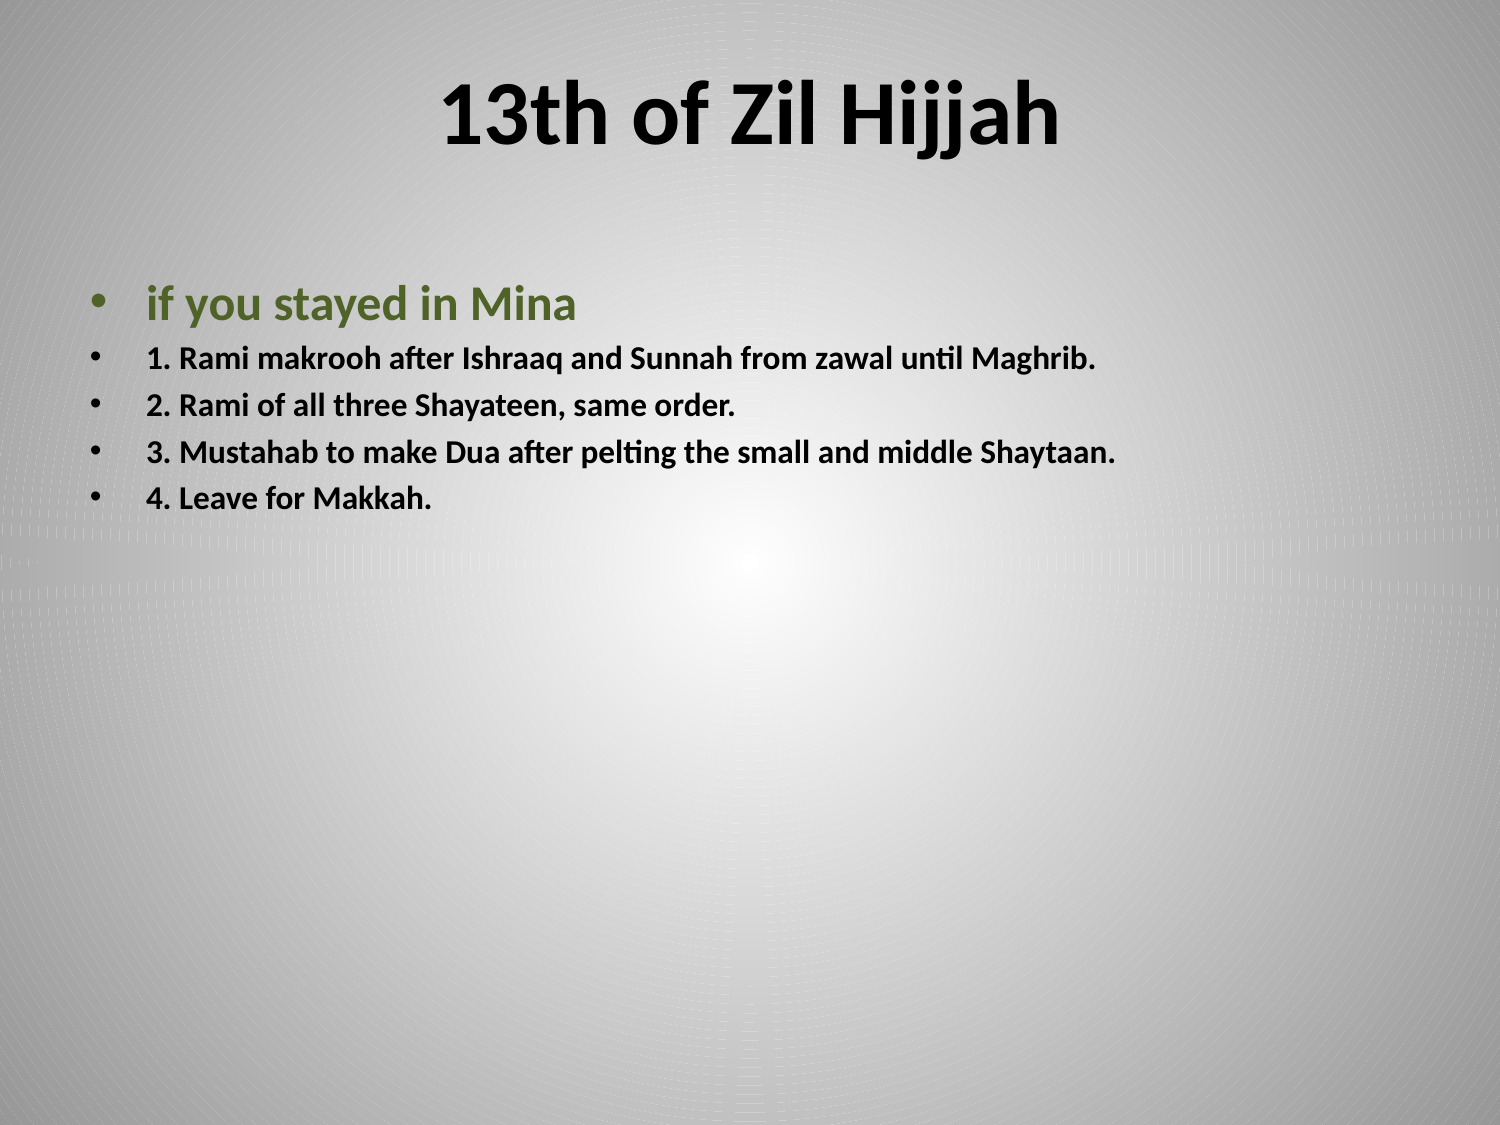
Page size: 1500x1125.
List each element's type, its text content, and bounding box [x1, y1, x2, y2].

title 13th of Zil Hijjah [75, 45, 1425, 233]
list if you stayed in Mina 1. Rami makrooh after Ishraaq and Sunnah from zawal until Maghrib. 2. Rami of all three Shayateen, same order. 3. Mustahab to make Dua after pelting the small and middle Shaytaan. 4. Leave for Makkah. [75, 262, 1425, 1005]
